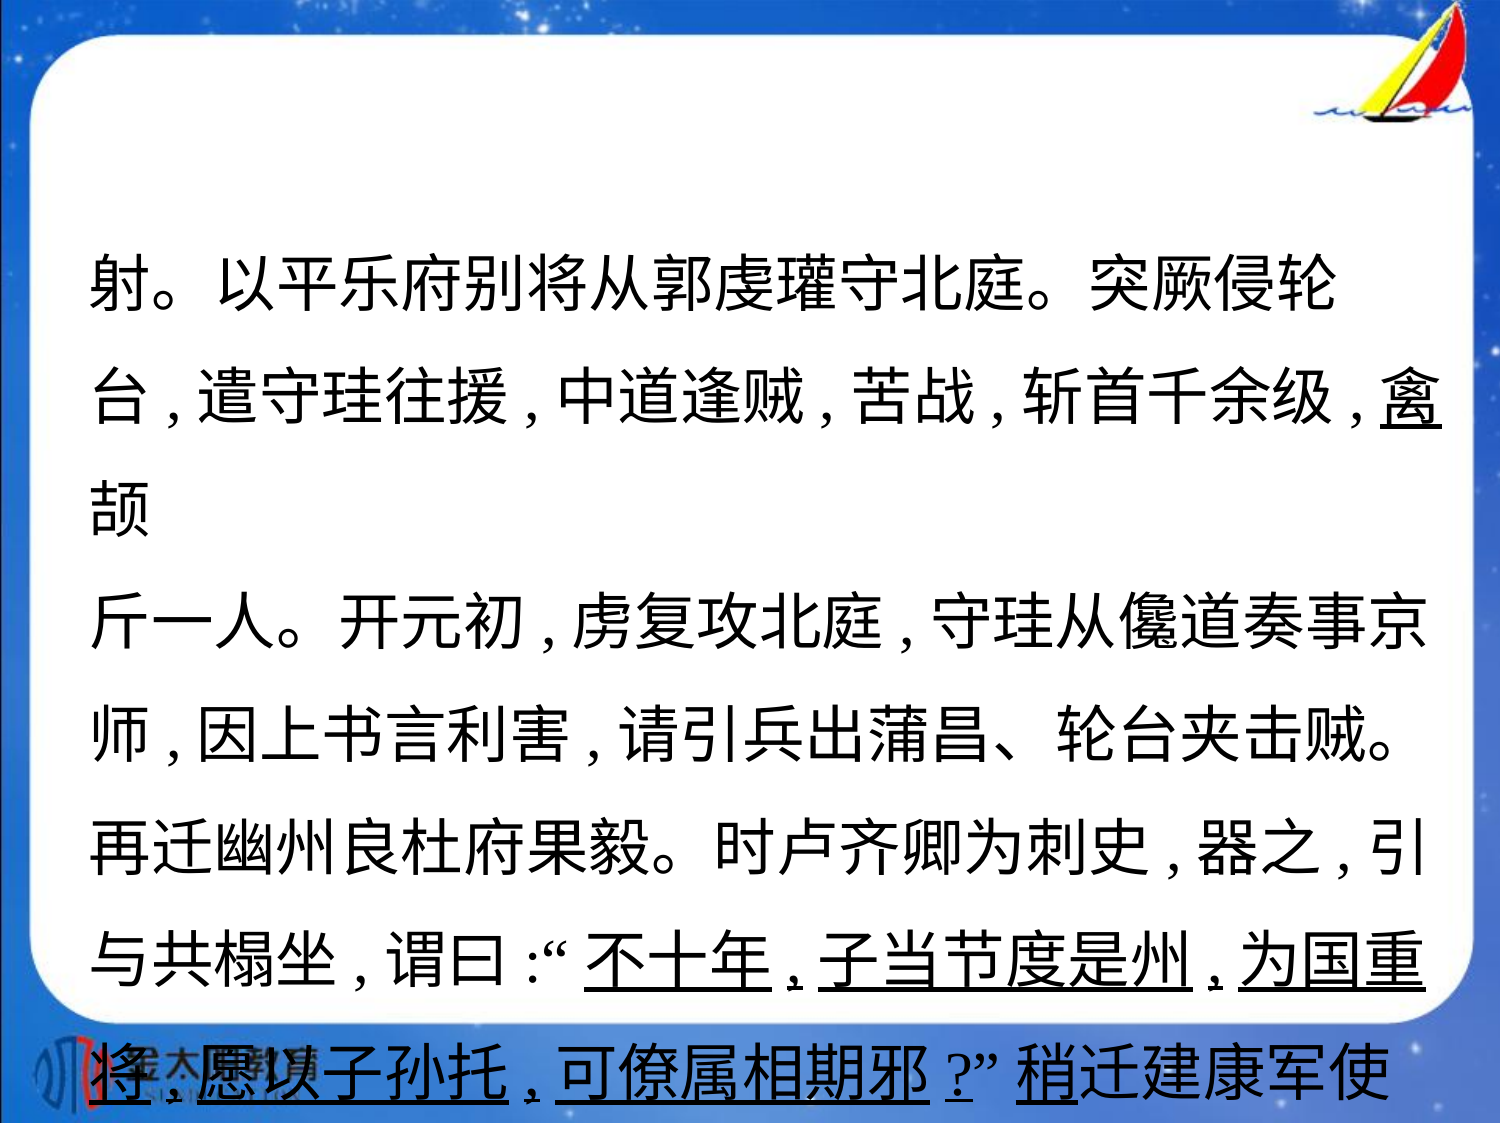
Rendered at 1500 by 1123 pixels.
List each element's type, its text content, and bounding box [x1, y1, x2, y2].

text_box 射。以平乐府别将从郭虔瓘守北庭。突厥侵轮 台,遣守珪往援,中道逢贼,苦战,斩首千余级,禽颉 斤一人。开元初,虏复攻北庭,守珪从儳道奏事京 师,因上书言利害,请引兵出蒲昌、轮台夹击贼。 再迁幽州良杜府果毅。时卢齐卿为刺史,器之,引 与共榻坐,谓曰:“不十年,子当节度是州,为国重 将,愿以子孙托,可僚属相期邪?”稍迁建康军使 [88, 206, 1453, 1108]
picture [0, 0, 1500, 1123]
